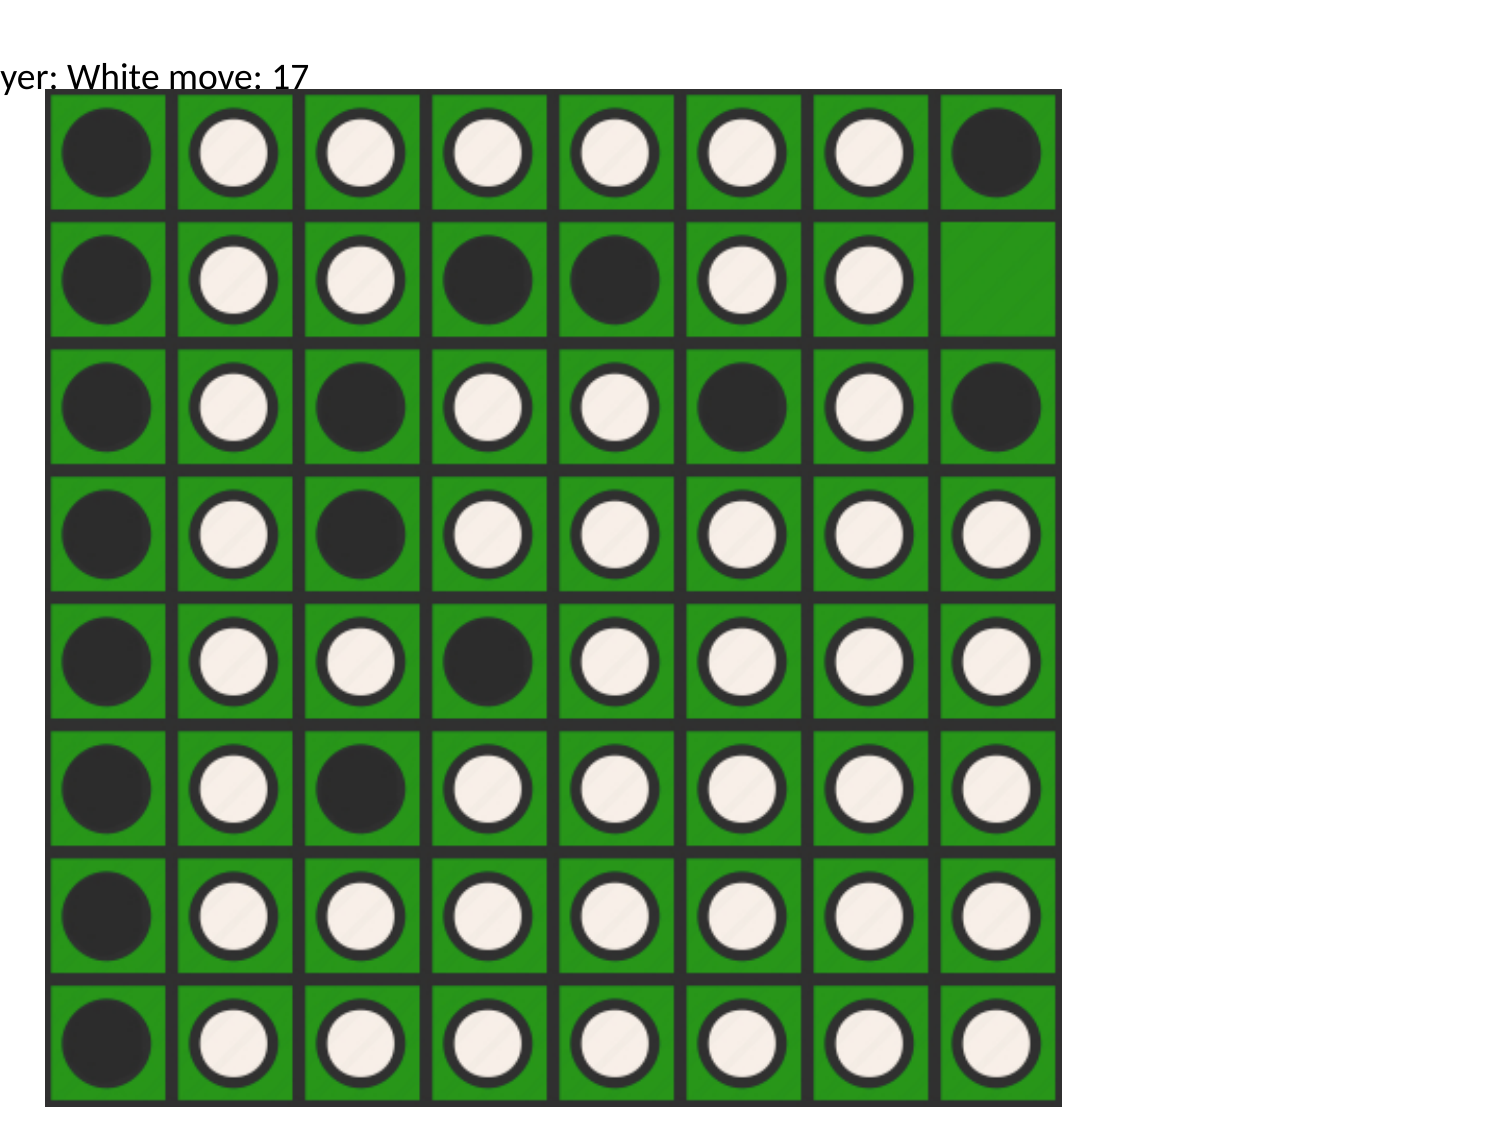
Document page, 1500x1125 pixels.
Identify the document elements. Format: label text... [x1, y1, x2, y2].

picture [44, 89, 1062, 1107]
text_box turn: 60 player: White move: 17 [0, 44, 325, 105]
